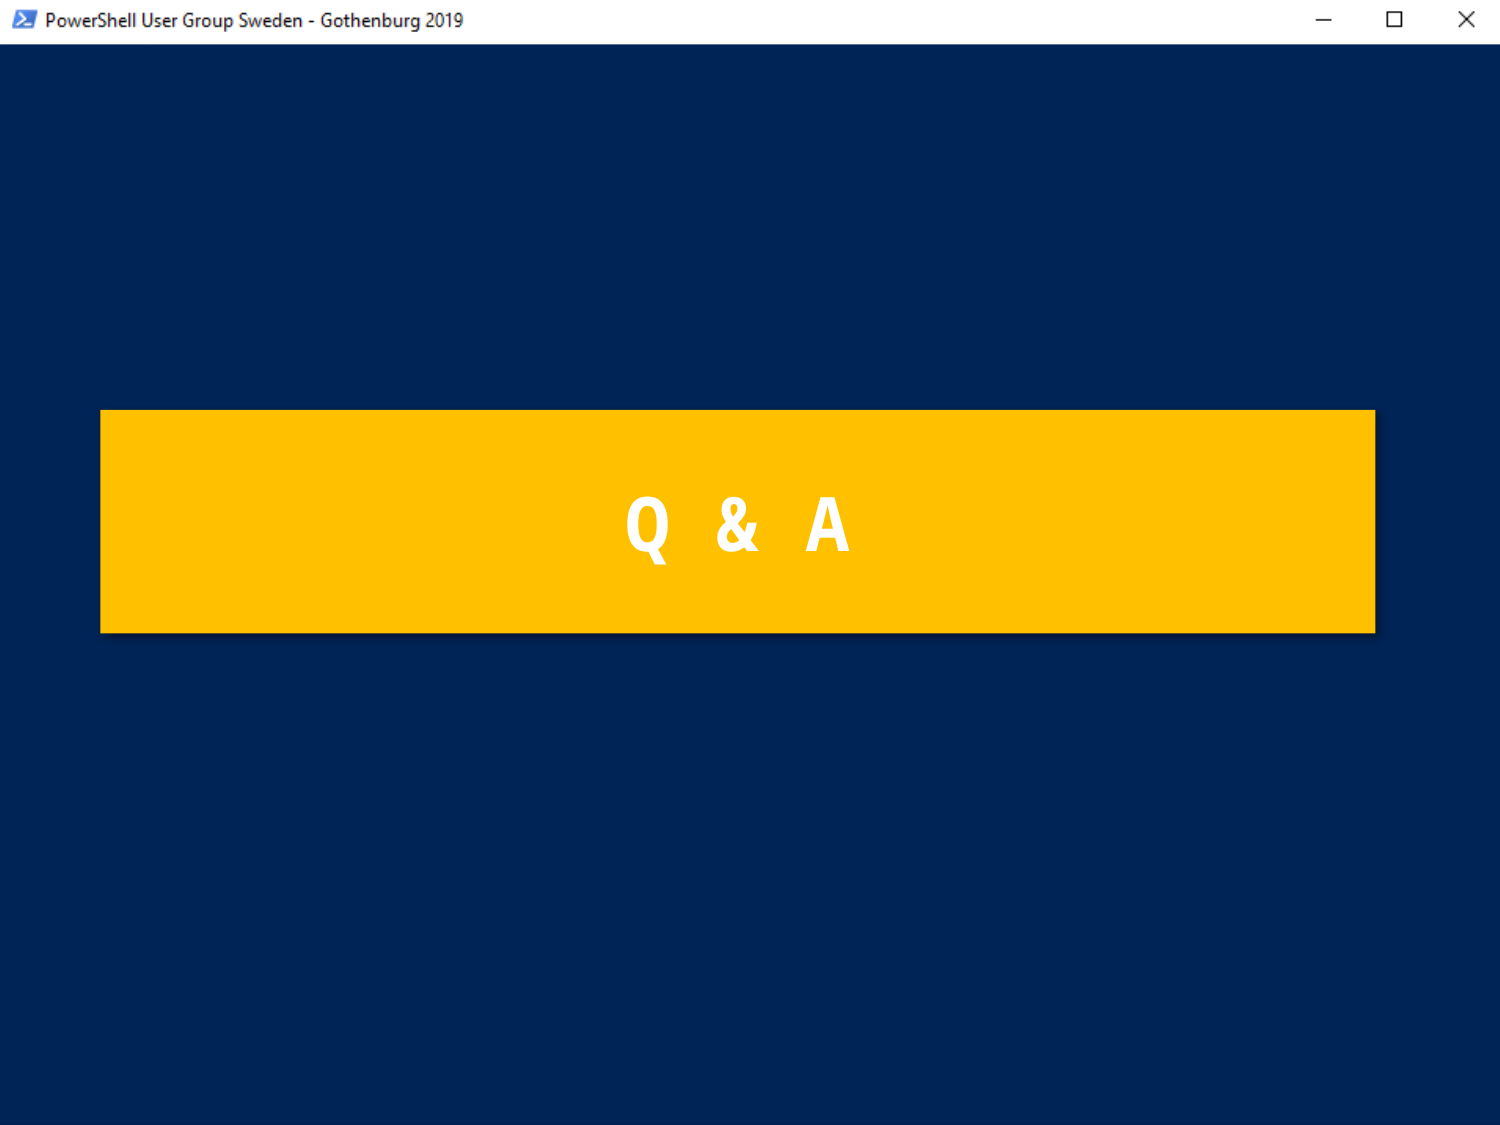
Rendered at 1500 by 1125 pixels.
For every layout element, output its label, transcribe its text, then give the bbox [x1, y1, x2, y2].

picture [0, 0, 1500, 1123]
title Q & A [100, 409, 1376, 634]
